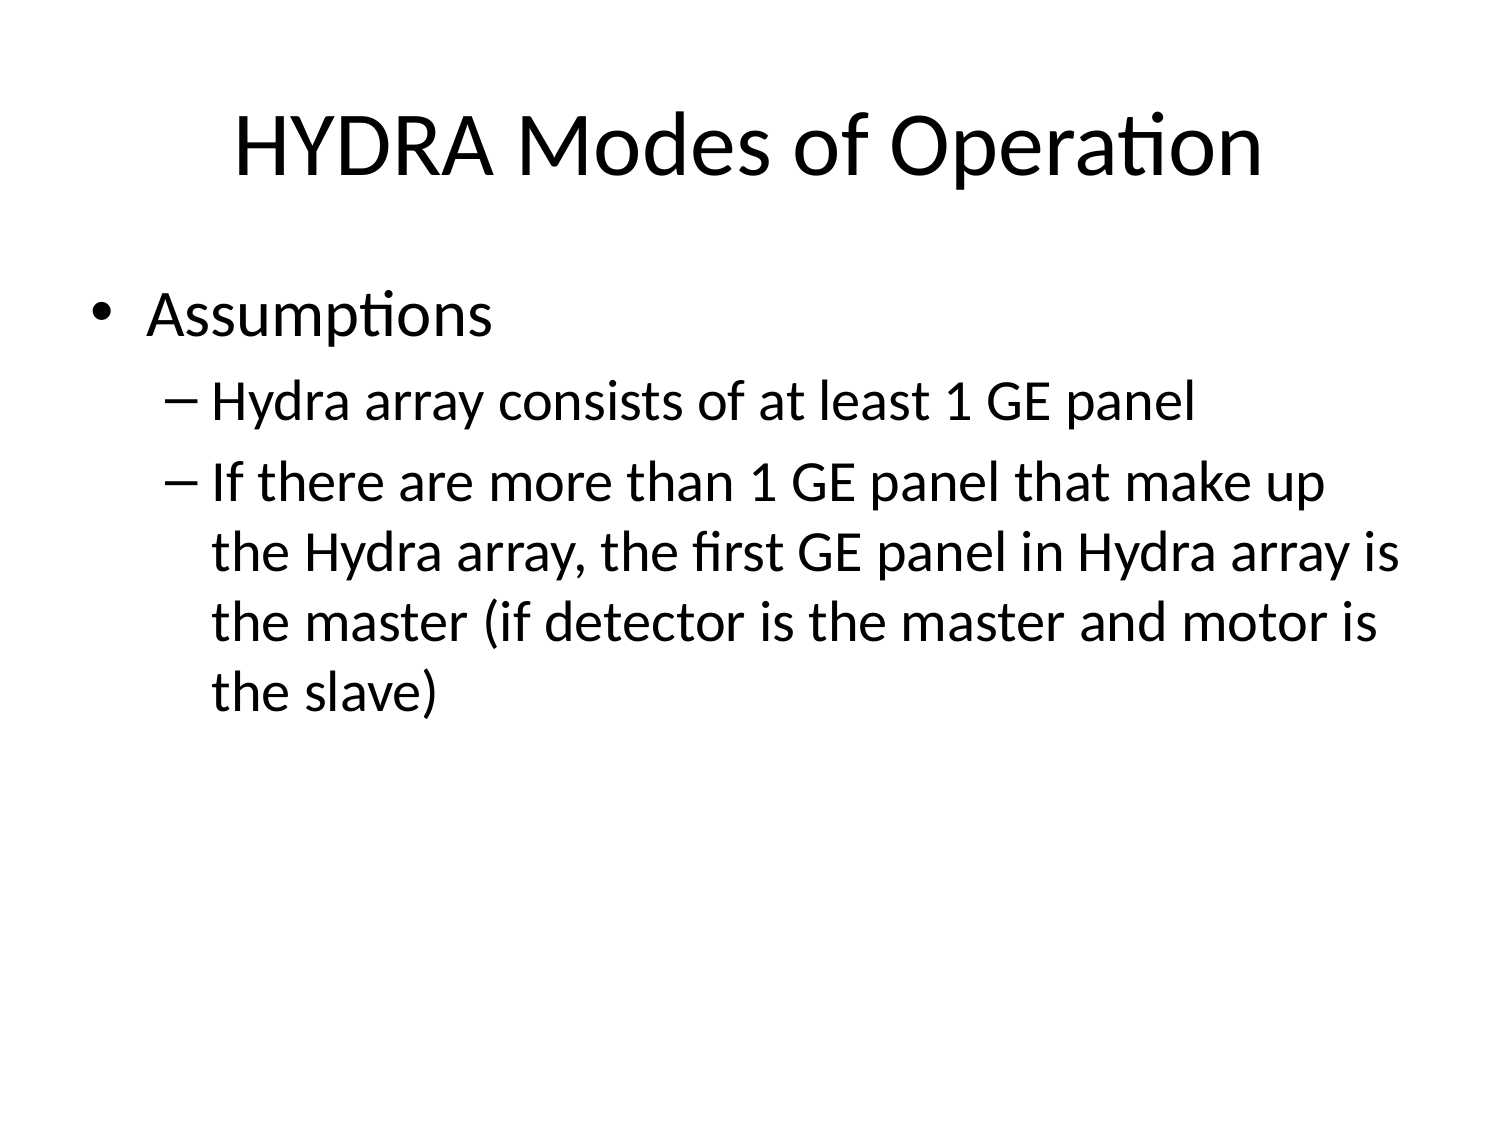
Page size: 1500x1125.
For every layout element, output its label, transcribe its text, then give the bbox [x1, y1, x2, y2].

list Assumptions Hydra array consists of at least 1 GE panel If there are more than 1 GE panel that make up the Hydra array, the first GE panel in Hydra array is the master (if detector is the master and motor is the slave) [75, 262, 1425, 1005]
title HYDRA Modes of Operation [75, 45, 1425, 233]
